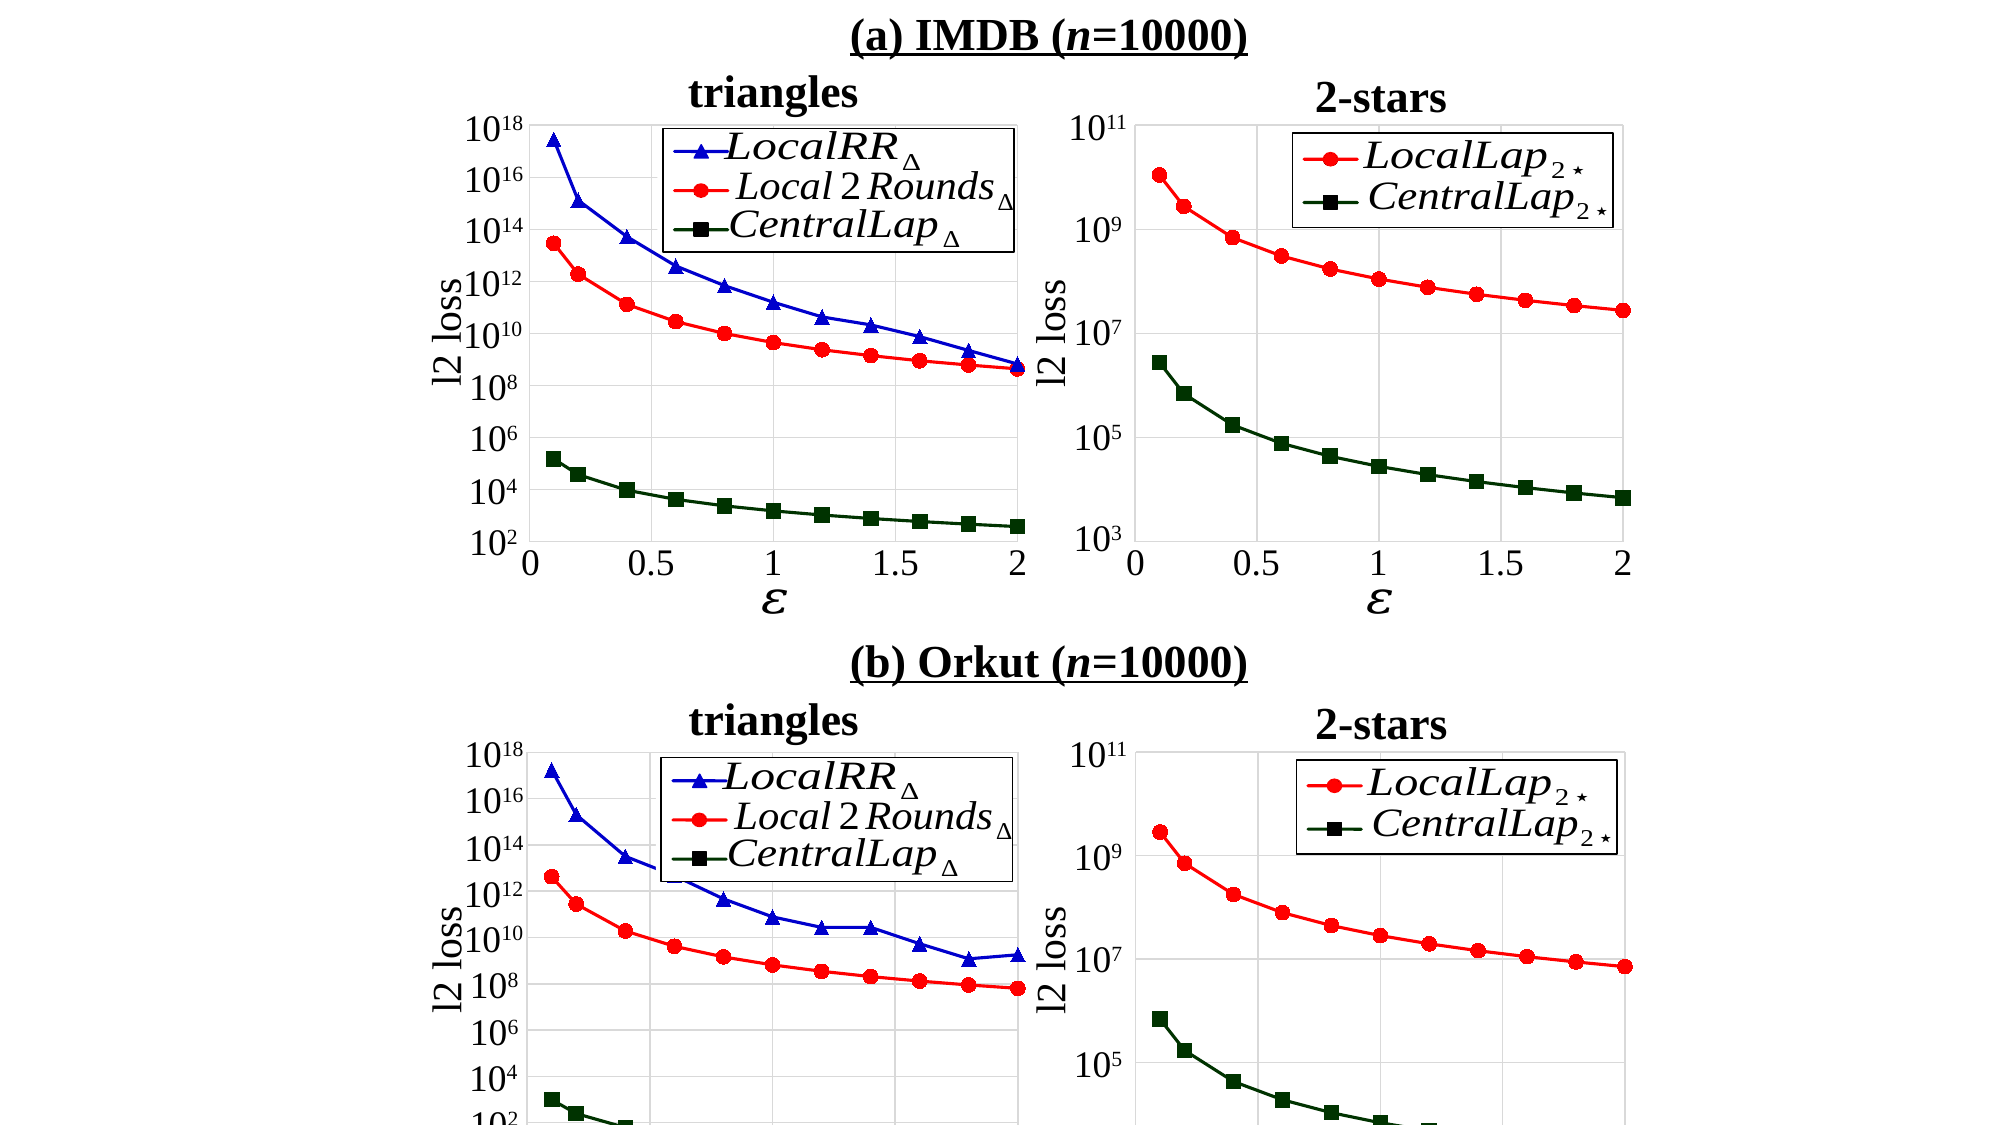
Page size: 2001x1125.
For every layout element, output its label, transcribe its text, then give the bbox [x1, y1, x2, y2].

chart [513, 729, 1034, 1125]
text_box 105 [1073, 1040, 1114, 1086]
text_box 2-stars [1274, 59, 1487, 102]
text_box (b) Orkut (n=10000) [792, 624, 1306, 695]
text_box 2-stars [1275, 686, 1488, 729]
text_box l2 loss [419, 897, 470, 1023]
chart [513, 102, 1035, 558]
text_box 1 [1368, 558, 1388, 583]
text_box 107 [1074, 935, 1114, 981]
text_box 103 [1073, 514, 1123, 560]
text_box 2 [1613, 558, 1633, 583]
text_box 109 [1073, 832, 1114, 878]
text_box 2 [1008, 558, 1028, 583]
text_box 1.5 [871, 558, 920, 583]
text_box l2 loss [419, 270, 470, 396]
text_box 1018 [463, 104, 513, 150]
text_box 1018 [464, 730, 513, 776]
text_box 1.5 [1477, 558, 1525, 583]
text_box triangles [667, 681, 880, 729]
text_box 1011 [1068, 730, 1114, 776]
text_box l2 loss [1035, 270, 1074, 397]
text_box 1010 [463, 310, 513, 356]
text_box 1014 [463, 206, 513, 252]
text_box 107 [1074, 308, 1123, 354]
text_box 0 [1126, 537, 1146, 583]
text_box 108 [469, 362, 513, 409]
text_box 1012 [463, 870, 513, 914]
text_box triangles [667, 54, 879, 102]
text_box 105 [1073, 413, 1123, 459]
text_box 1010 [463, 914, 513, 960]
text_box 1016 [464, 776, 513, 822]
text_box 1014 [464, 824, 513, 870]
text_box 1016 [463, 154, 513, 200]
text_box (a) IMDB (n=10000) [792, 0, 1306, 68]
chart [1128, 102, 1637, 558]
text_box l2 loss [1034, 897, 1074, 1024]
text_box 106 [469, 414, 513, 460]
text_box 0.5 [1232, 558, 1281, 583]
text_box 108 [470, 960, 513, 1006]
text_box 106 [469, 1008, 513, 1053]
text_box 1011 [1068, 102, 1128, 149]
text_box 1 [763, 558, 783, 583]
text_box 104 [468, 467, 513, 513]
text_box 104 [469, 1053, 513, 1099]
text_box 102 [469, 517, 518, 563]
text_box 1012 [463, 258, 513, 304]
text_box 109 [1073, 205, 1123, 251]
text_box 102 [469, 1100, 513, 1125]
text_box 0 [521, 558, 540, 583]
text_box 0.5 [627, 558, 675, 583]
chart [1114, 729, 1641, 1125]
